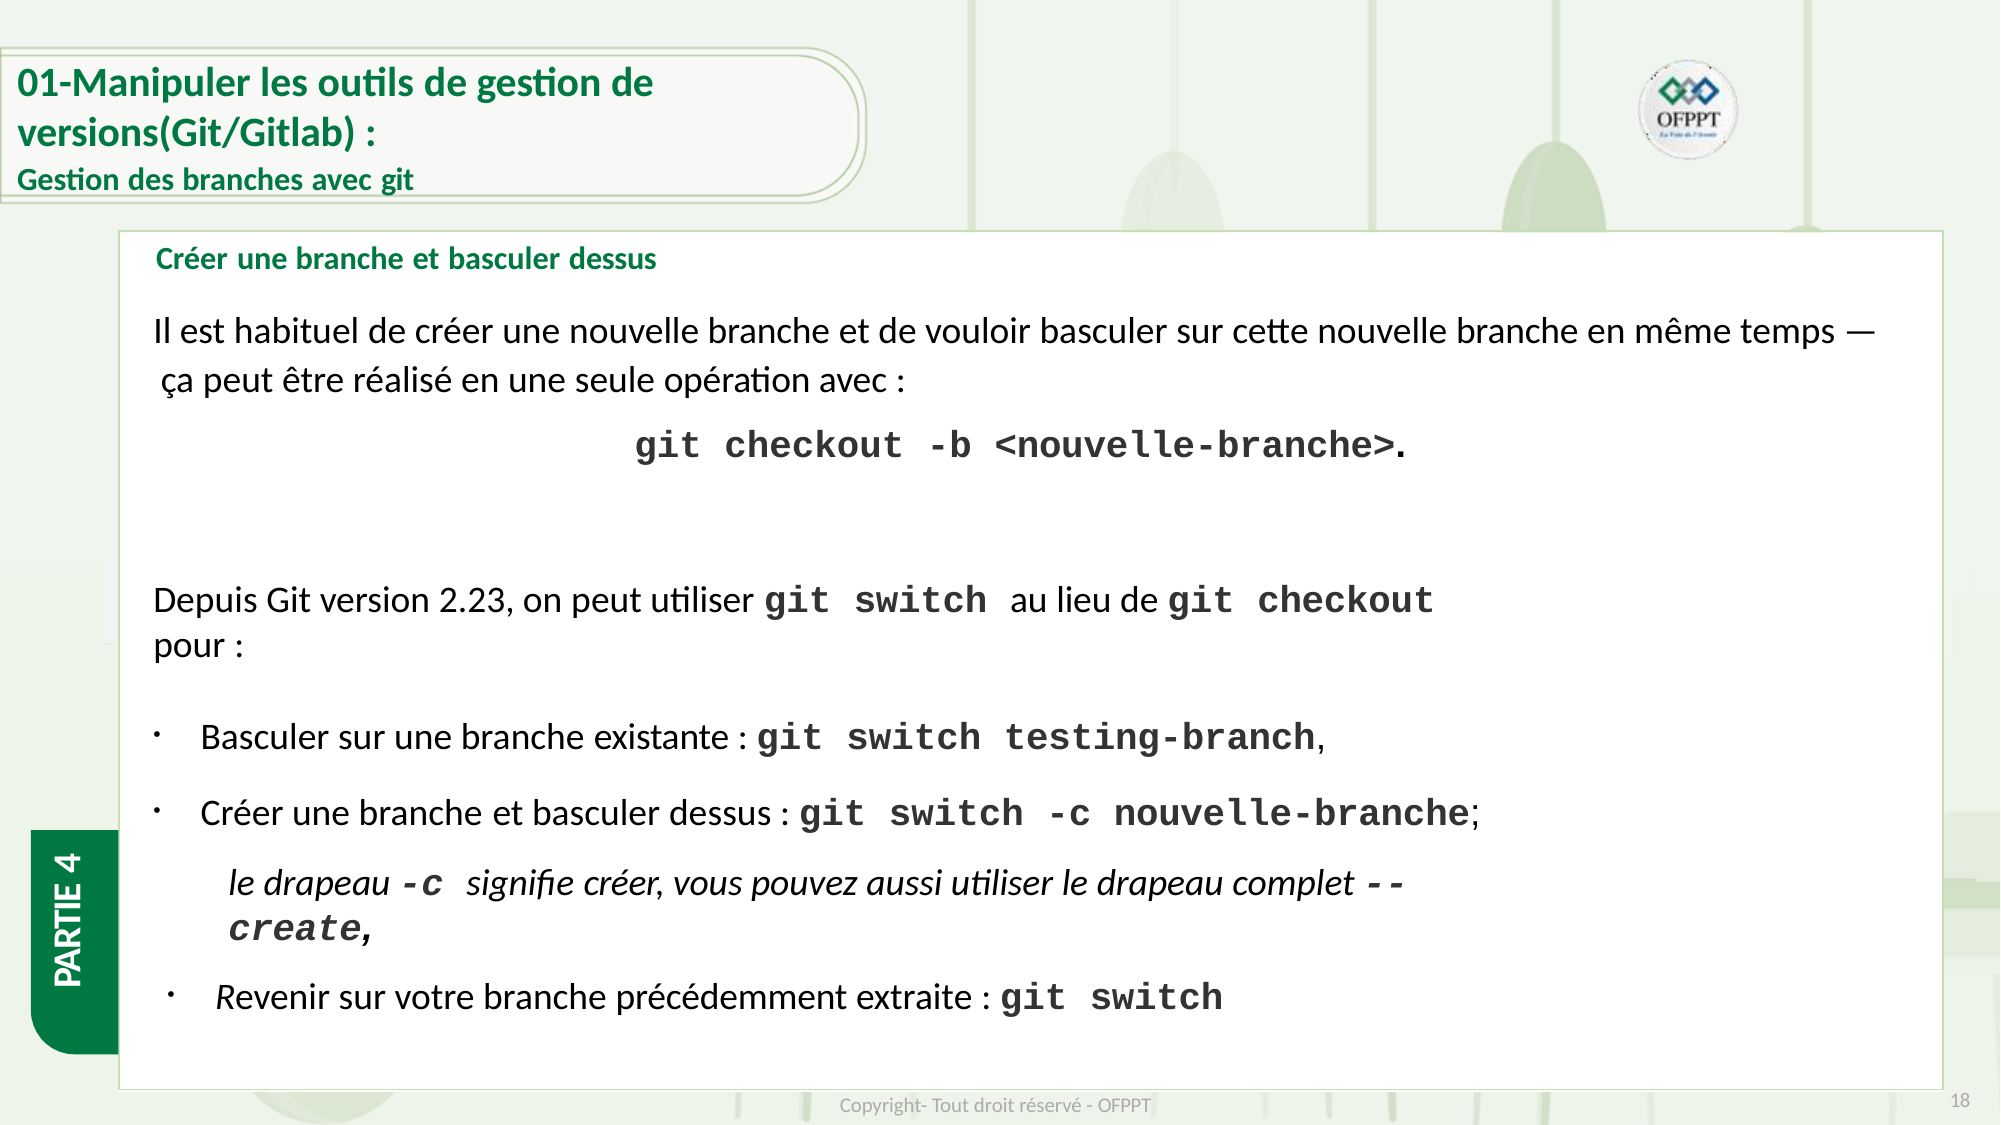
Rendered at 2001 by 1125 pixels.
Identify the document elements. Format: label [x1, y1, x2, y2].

text_box [0, 0, 2000, 1125]
